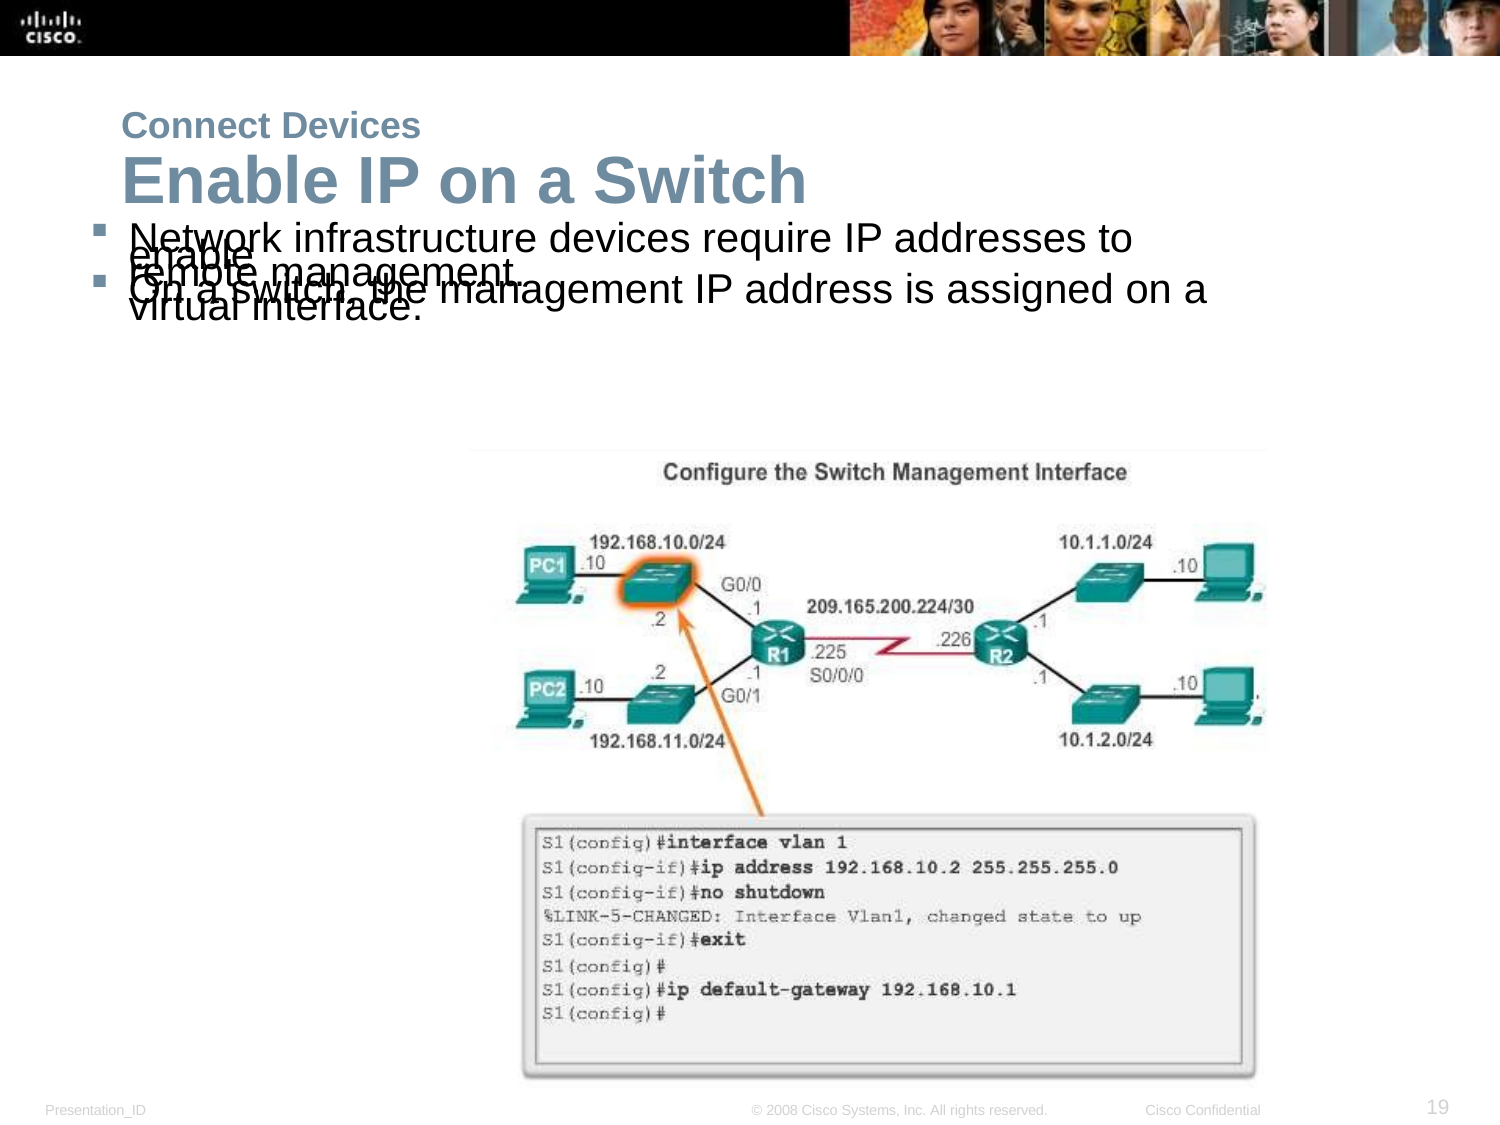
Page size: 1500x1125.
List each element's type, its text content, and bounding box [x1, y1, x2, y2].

text_box © 2008 Cisco Systems, Inc. All rights reserved. [749, 1100, 1058, 1125]
text_box Presentation_ID [43, 1100, 151, 1119]
text_box Enable IP on a Switch [118, 134, 812, 325]
picture [0, 0, 1500, 56]
text_box [468, 449, 1268, 1088]
text_box Connect Devices [118, 98, 425, 134]
text_box <number> [1422, 1093, 1454, 1119]
text_box Network infrastructure devices require IP addresses to enable remote management. On a switch, the management IP address is assigned on a virtual interface. [87, 241, 1270, 470]
text_box Cisco Confidential [1143, 1100, 1264, 1125]
